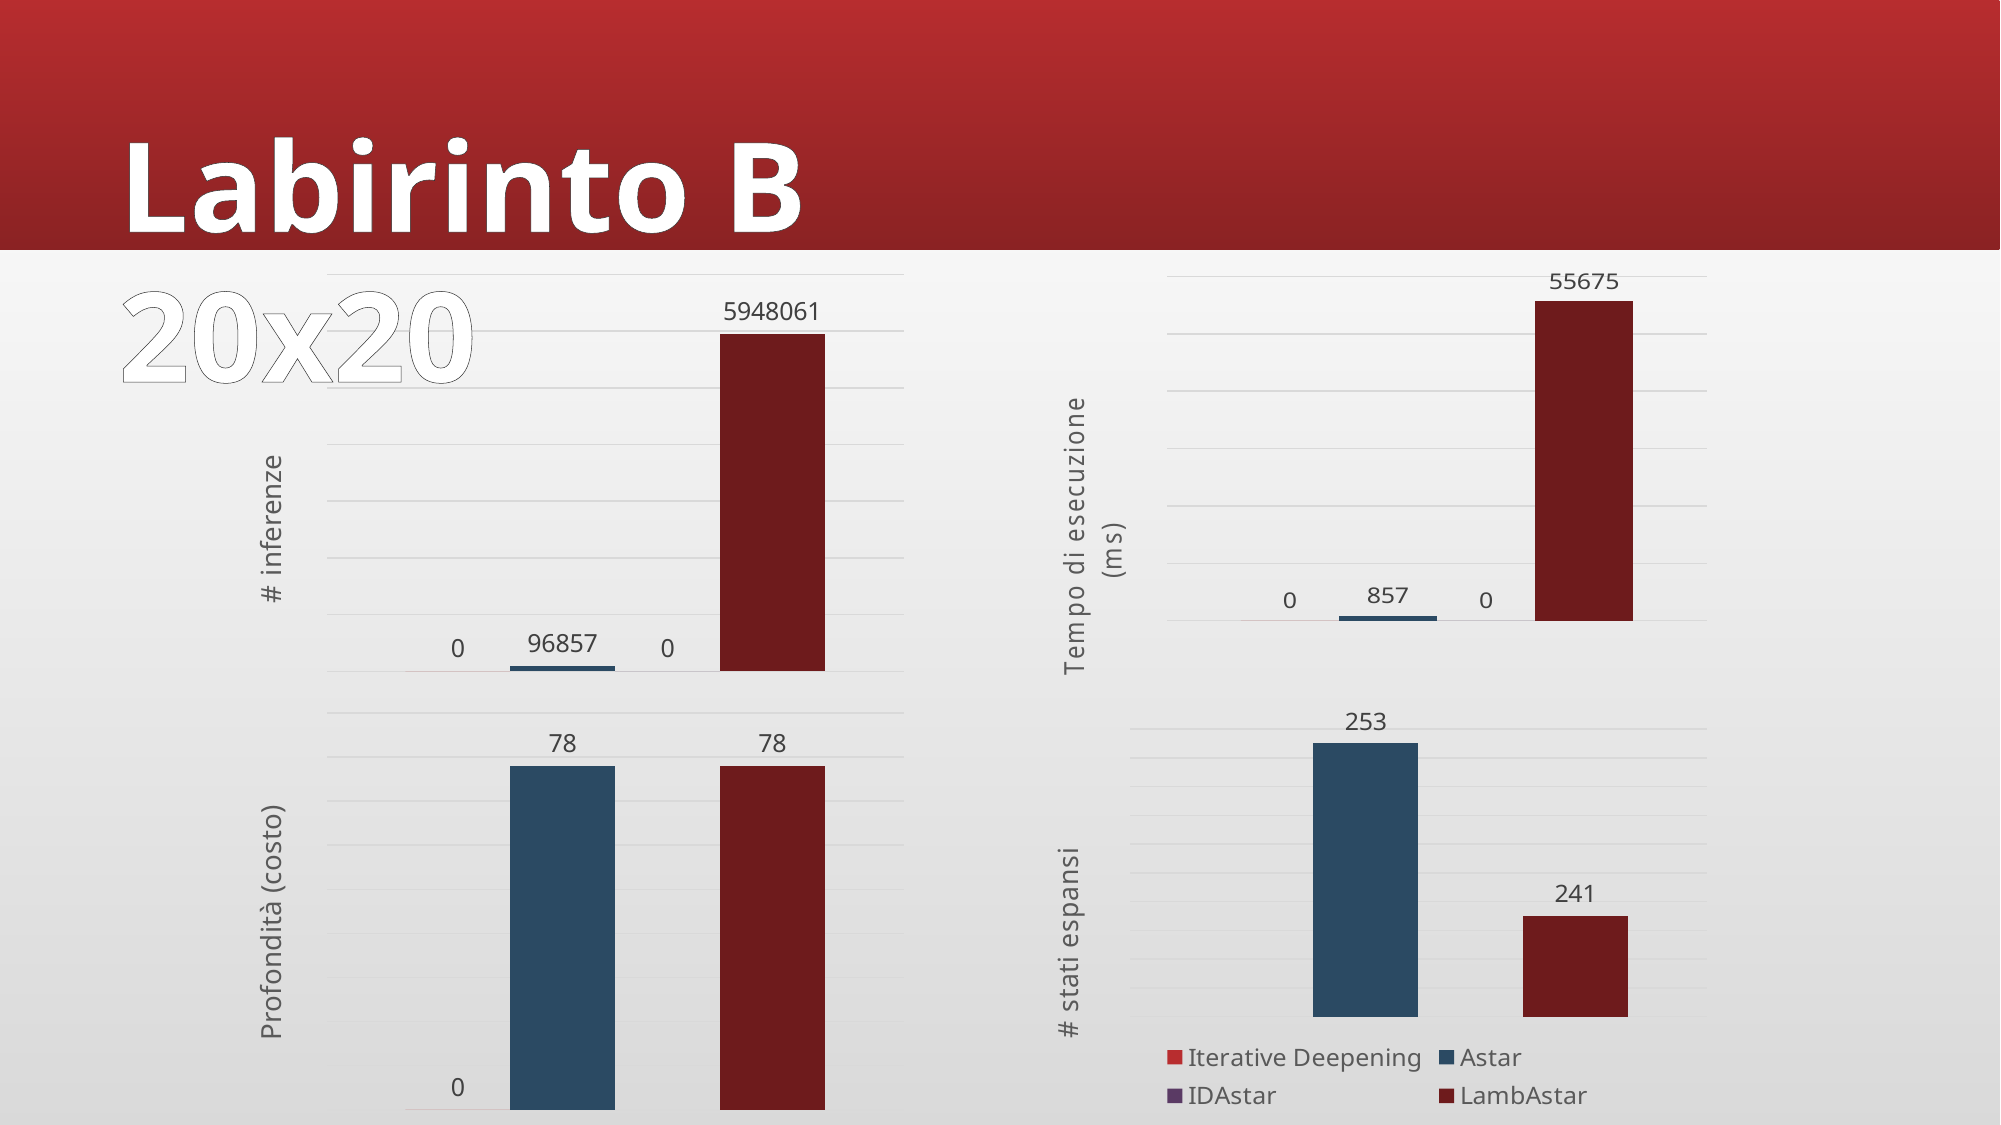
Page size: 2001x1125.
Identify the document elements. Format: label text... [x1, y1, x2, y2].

chart [232, 704, 918, 1119]
chart [232, 266, 918, 680]
text_box Labirinto B 20x20 [103, 99, 1107, 415]
chart [1035, 266, 1721, 680]
chart [1035, 704, 1721, 1119]
